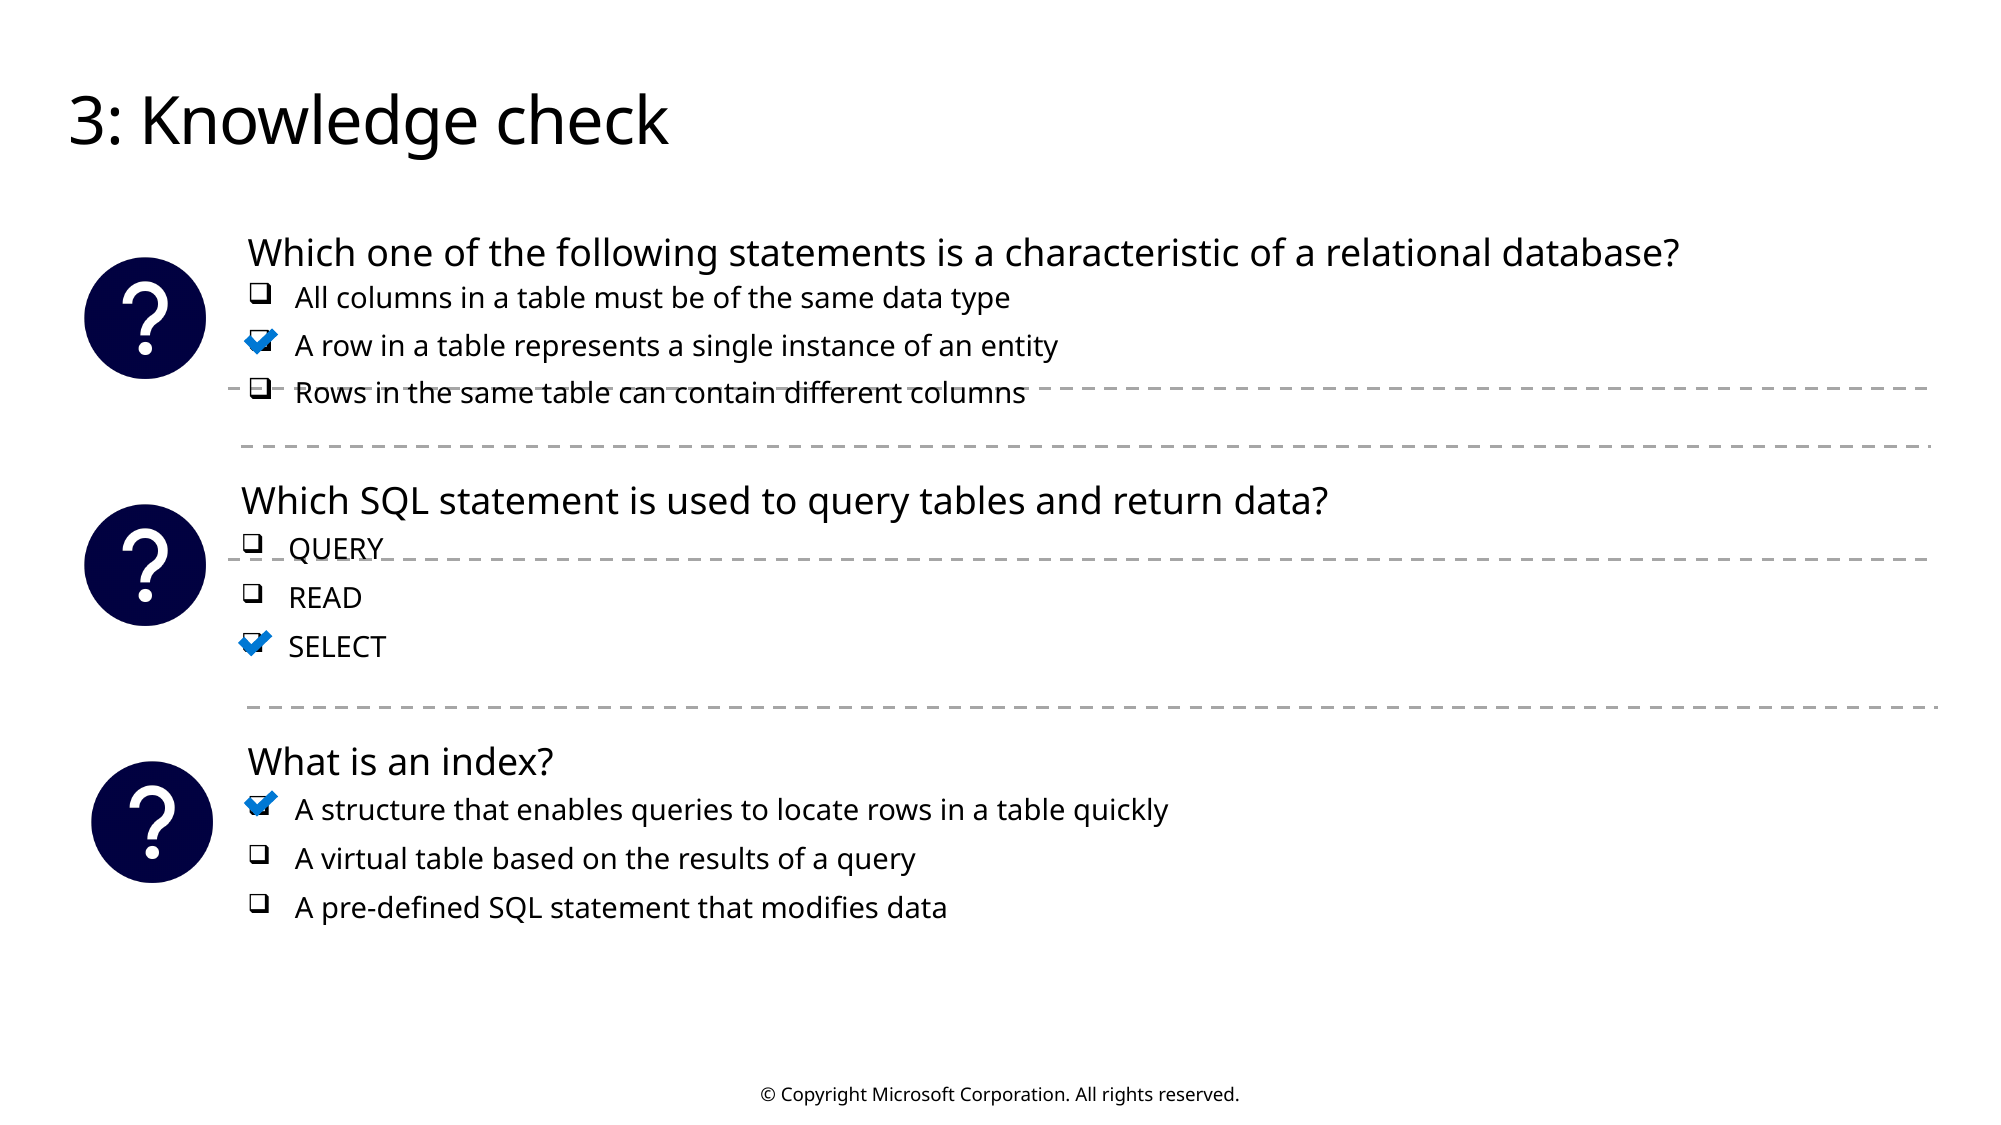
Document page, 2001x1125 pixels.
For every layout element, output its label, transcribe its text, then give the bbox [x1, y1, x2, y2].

picture [74, 745, 229, 899]
text_box [247, 332, 275, 351]
text_box Which SQL statement is used to query tables and return data? QUERY READ SELECT [240, 510, 1945, 639]
picture [68, 487, 223, 642]
list Which one of the following statements is a characteristic of a relational database? All columns in a table must be of the same data type A row in a table represents a single instance of an entity Rows in the same table can contain different columns [247, 254, 1951, 392]
text_box [241, 633, 269, 653]
title 3: Knowledge check [68, 72, 1930, 184]
text_box [247, 793, 275, 813]
picture [68, 240, 223, 395]
list What is an index? A structure that enables queries to locate rows in a table quickly A virtual table based on the results of a query A pre-defined SQL statement that modifies data [247, 771, 1951, 900]
